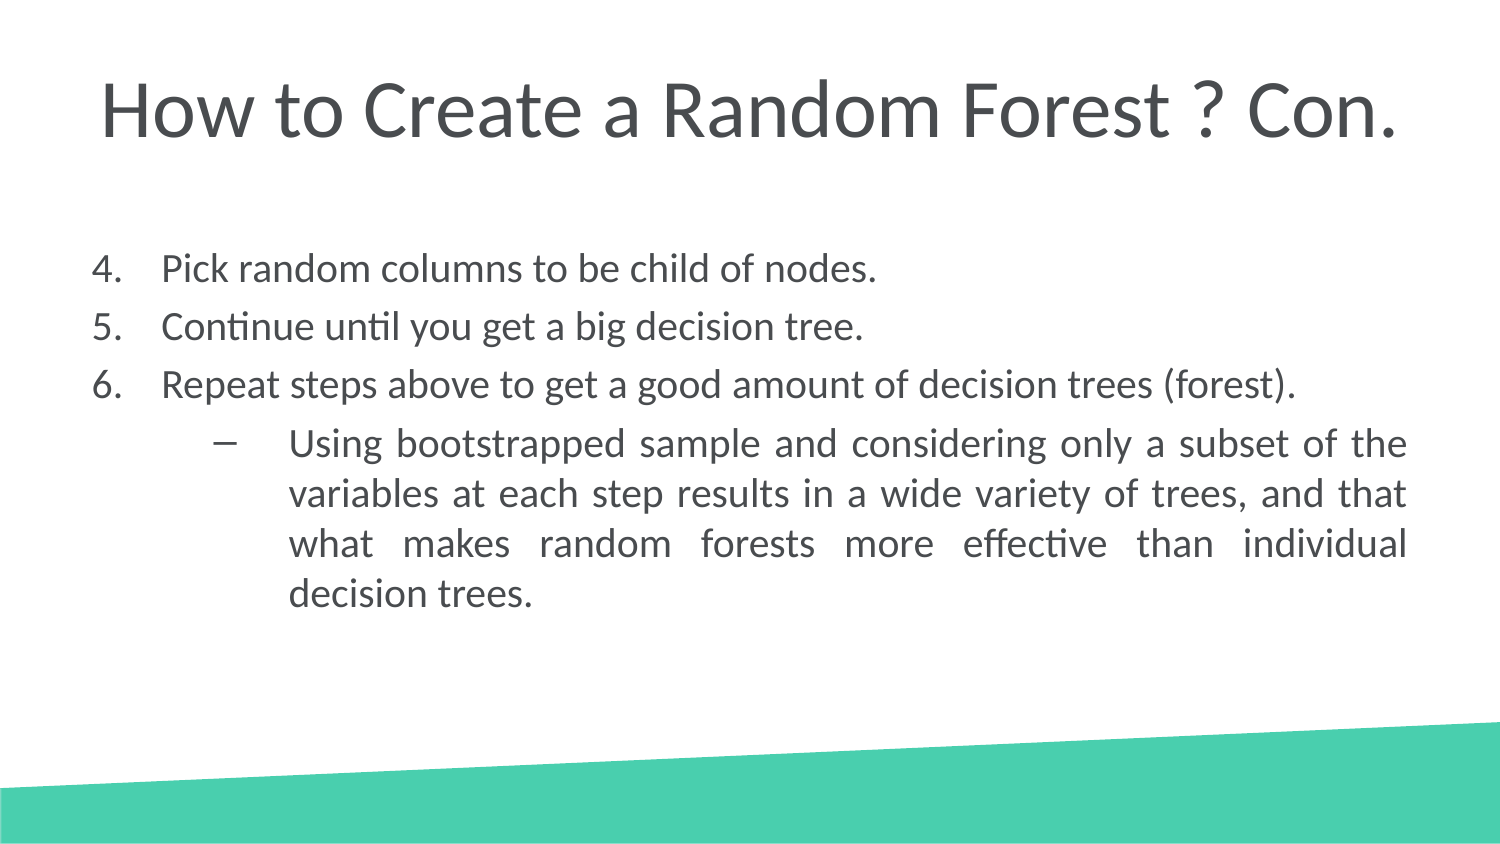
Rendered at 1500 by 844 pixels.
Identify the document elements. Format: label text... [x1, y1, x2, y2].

list 4. Pick random columns to be child of nodes. 5. Continue until you get a big decision tree. 6. Repeat steps above to get a good amount of decision trees (forest). Using bootstrapped sample and considering only a subset of the variables at each step results in a wide variety of trees, and that what makes random forests more effective than individual decision trees. [76, 232, 1424, 723]
title How to Create a Random Forest ? Con. [75, 33, 1425, 175]
picture [0, 0, 1500, 788]
